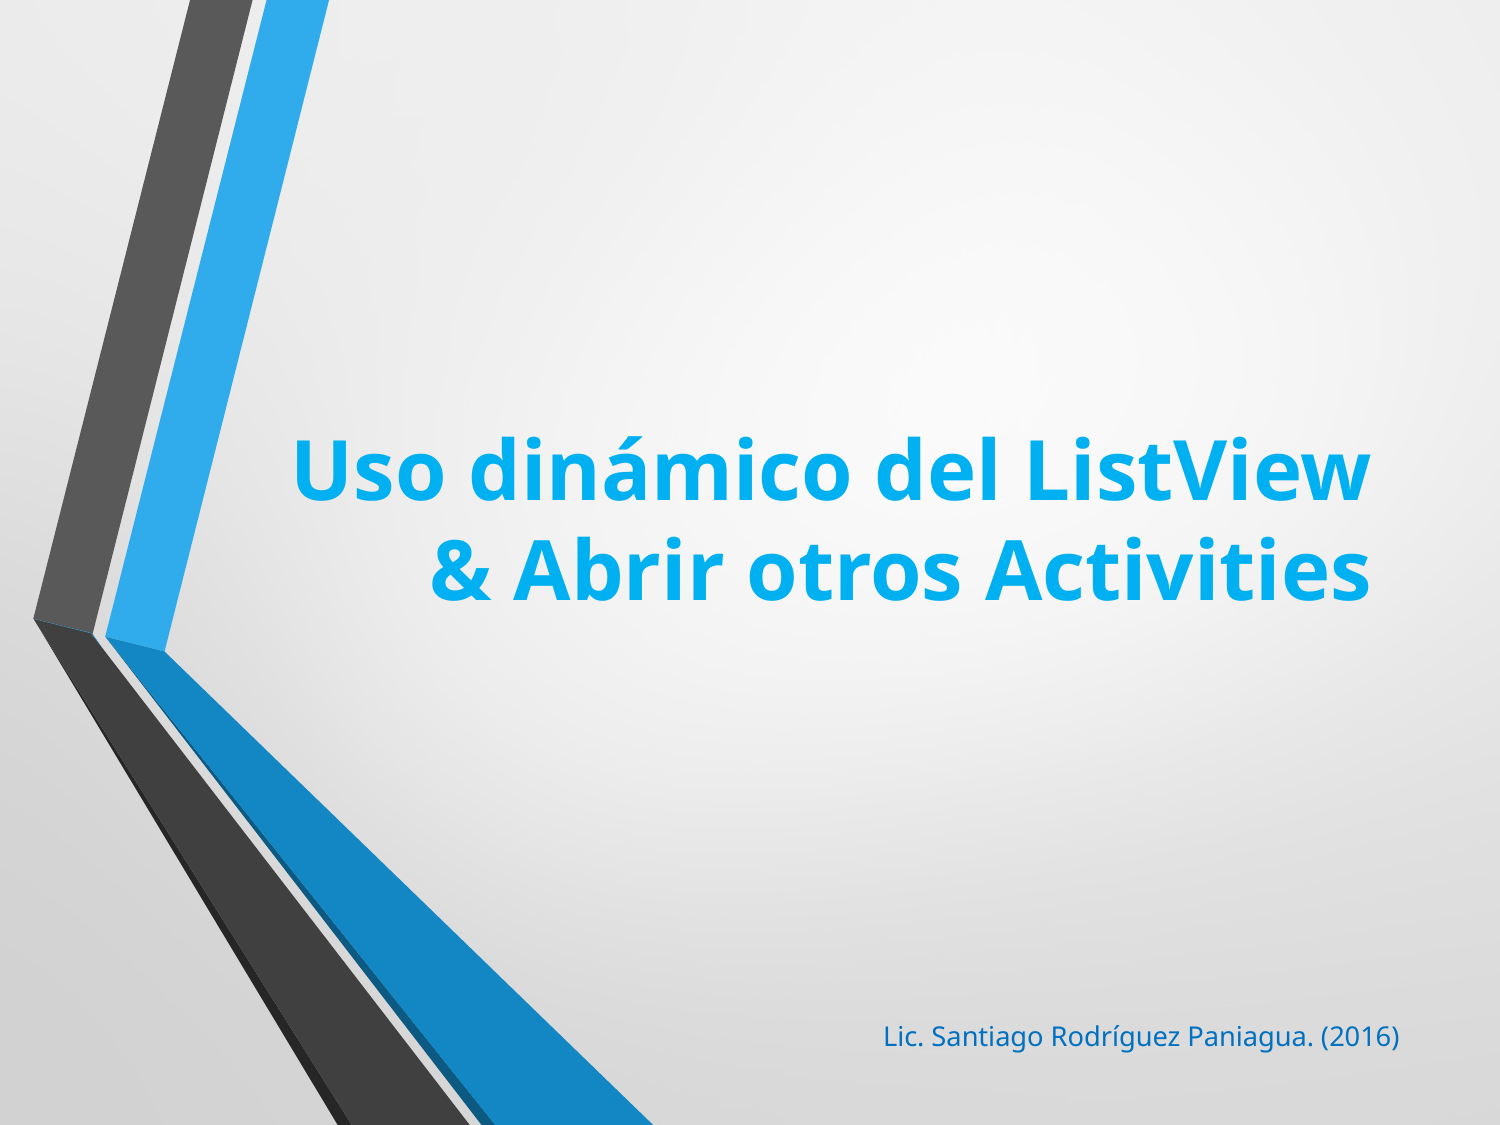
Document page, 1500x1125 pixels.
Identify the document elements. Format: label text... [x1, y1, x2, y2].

title Uso dinámico del ListView & Abrir otros Activities [53, 213, 1388, 625]
subtitle Lic. Santiago Rodríguez Paniagua. (2016) [868, 1011, 1500, 1076]
